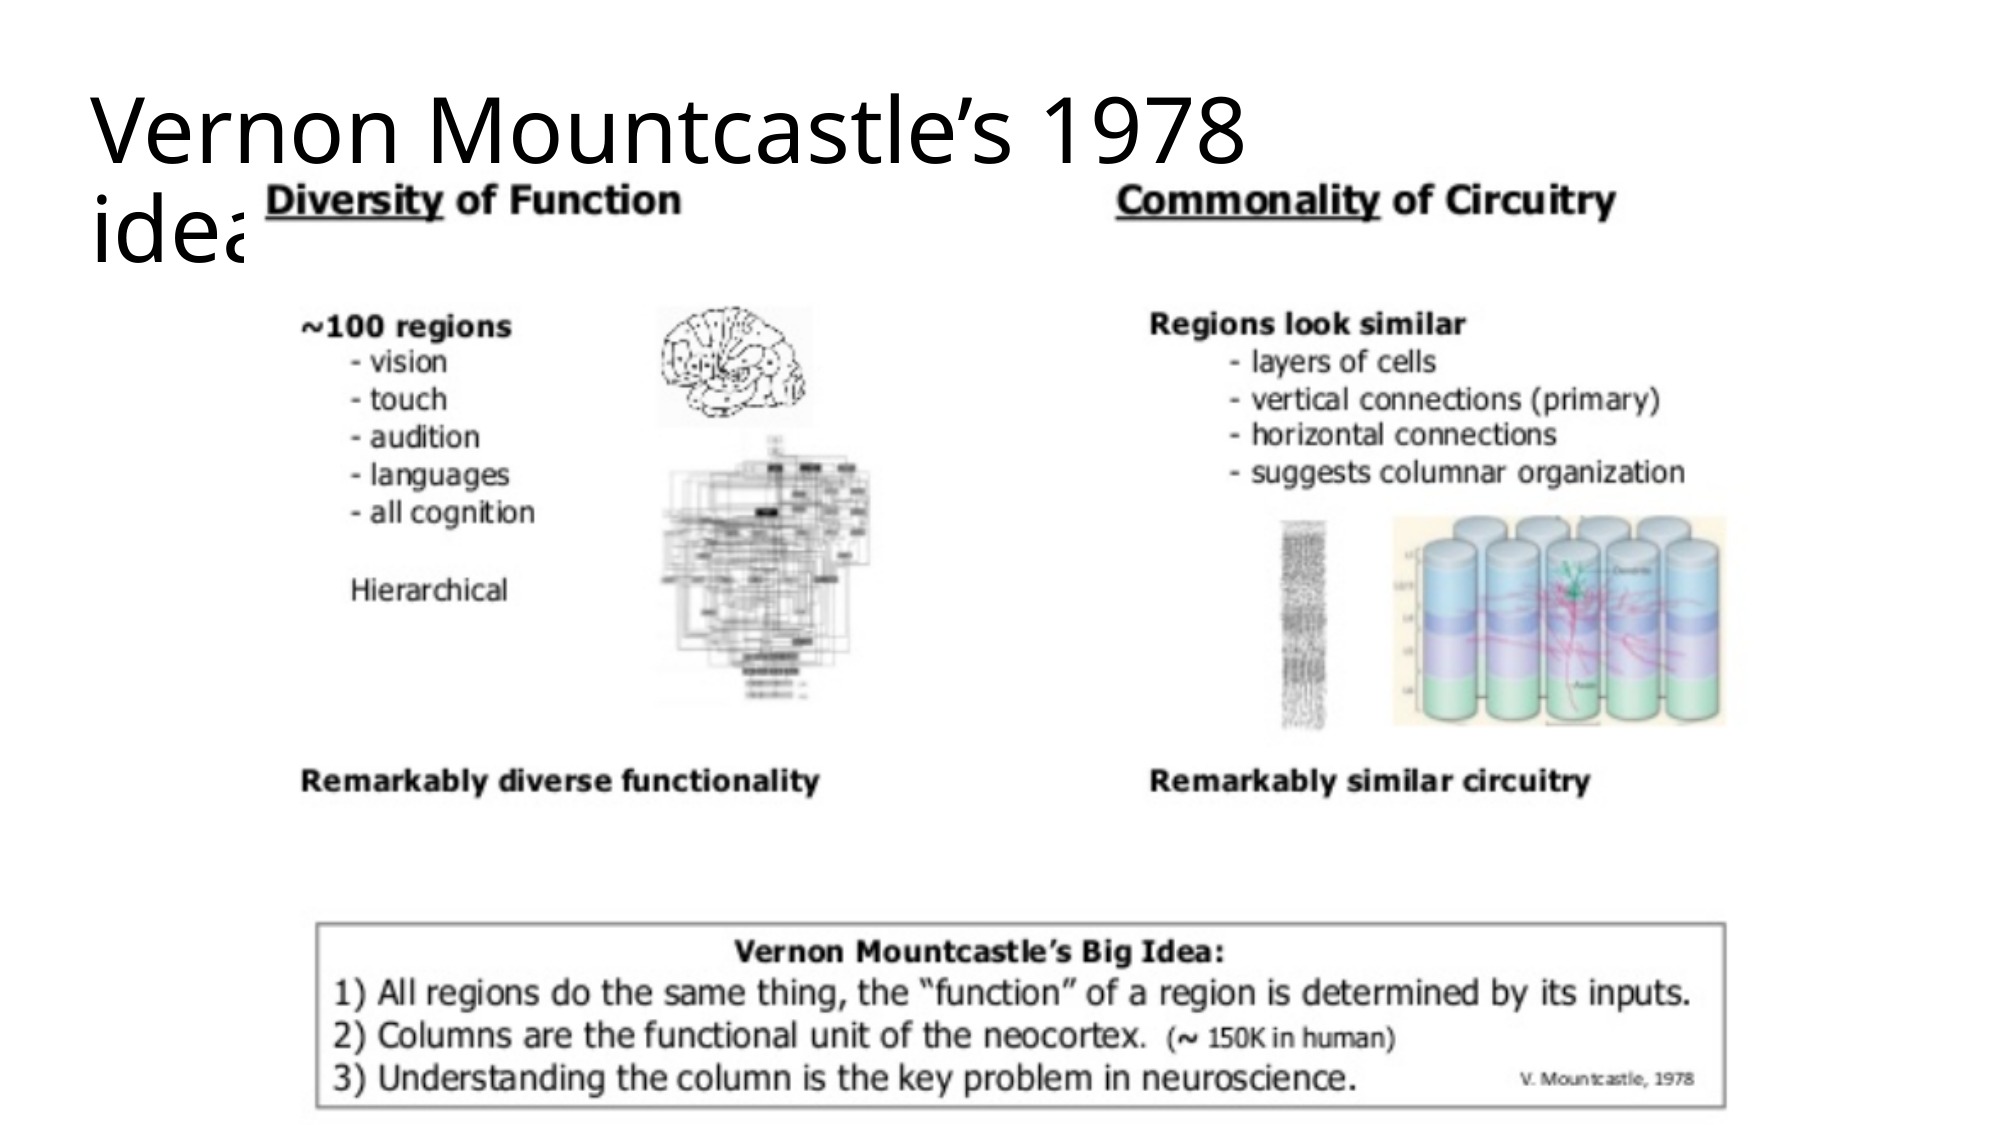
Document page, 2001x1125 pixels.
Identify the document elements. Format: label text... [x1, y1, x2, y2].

title Vernon Mountcastle’s 1978 idea [78, 77, 1450, 256]
picture [244, 167, 1756, 1125]
